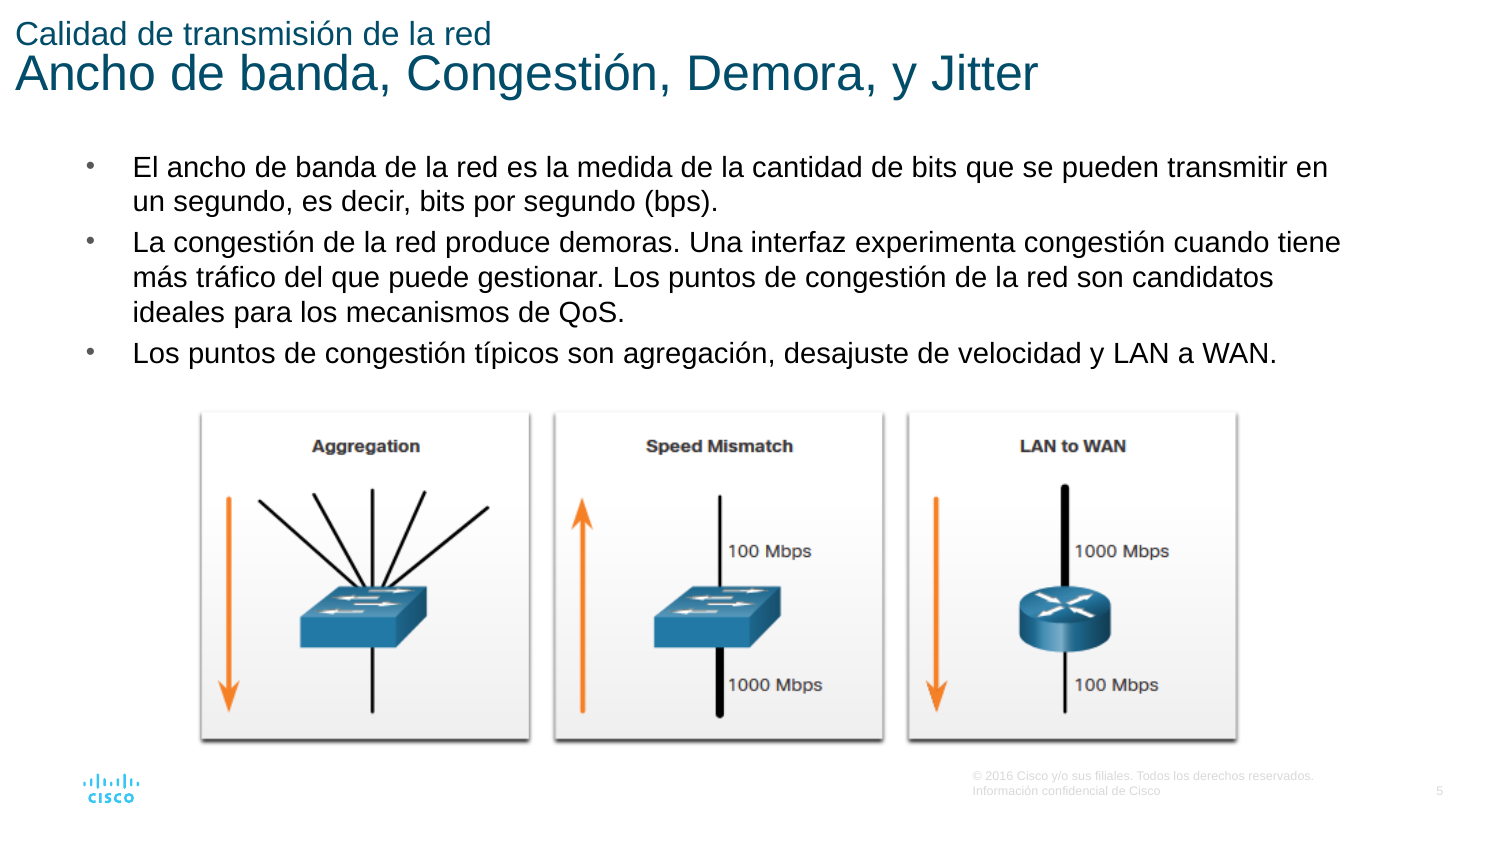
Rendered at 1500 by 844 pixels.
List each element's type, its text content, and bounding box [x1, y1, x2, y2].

title Calidad de transmisión de la red Ancho de banda, Congestión, Demora, y Jitter [0, 0, 1369, 121]
picture [184, 395, 1256, 759]
list El ancho de banda de la red es la medida de la cantidad de bits que se pueden transmitir en un segundo, es decir, bits por segundo (bps). La congestión de la red produce demoras. Una interfaz experimenta congestión cuando tiene más tráfico del que puede gestionar. Los puntos de congestión de la red son candidatos ideales para los mecanismos de QoS. Los puntos de congestión típicos son agregación, desajuste de velocidad y LAN a WAN. [70, 140, 1369, 378]
